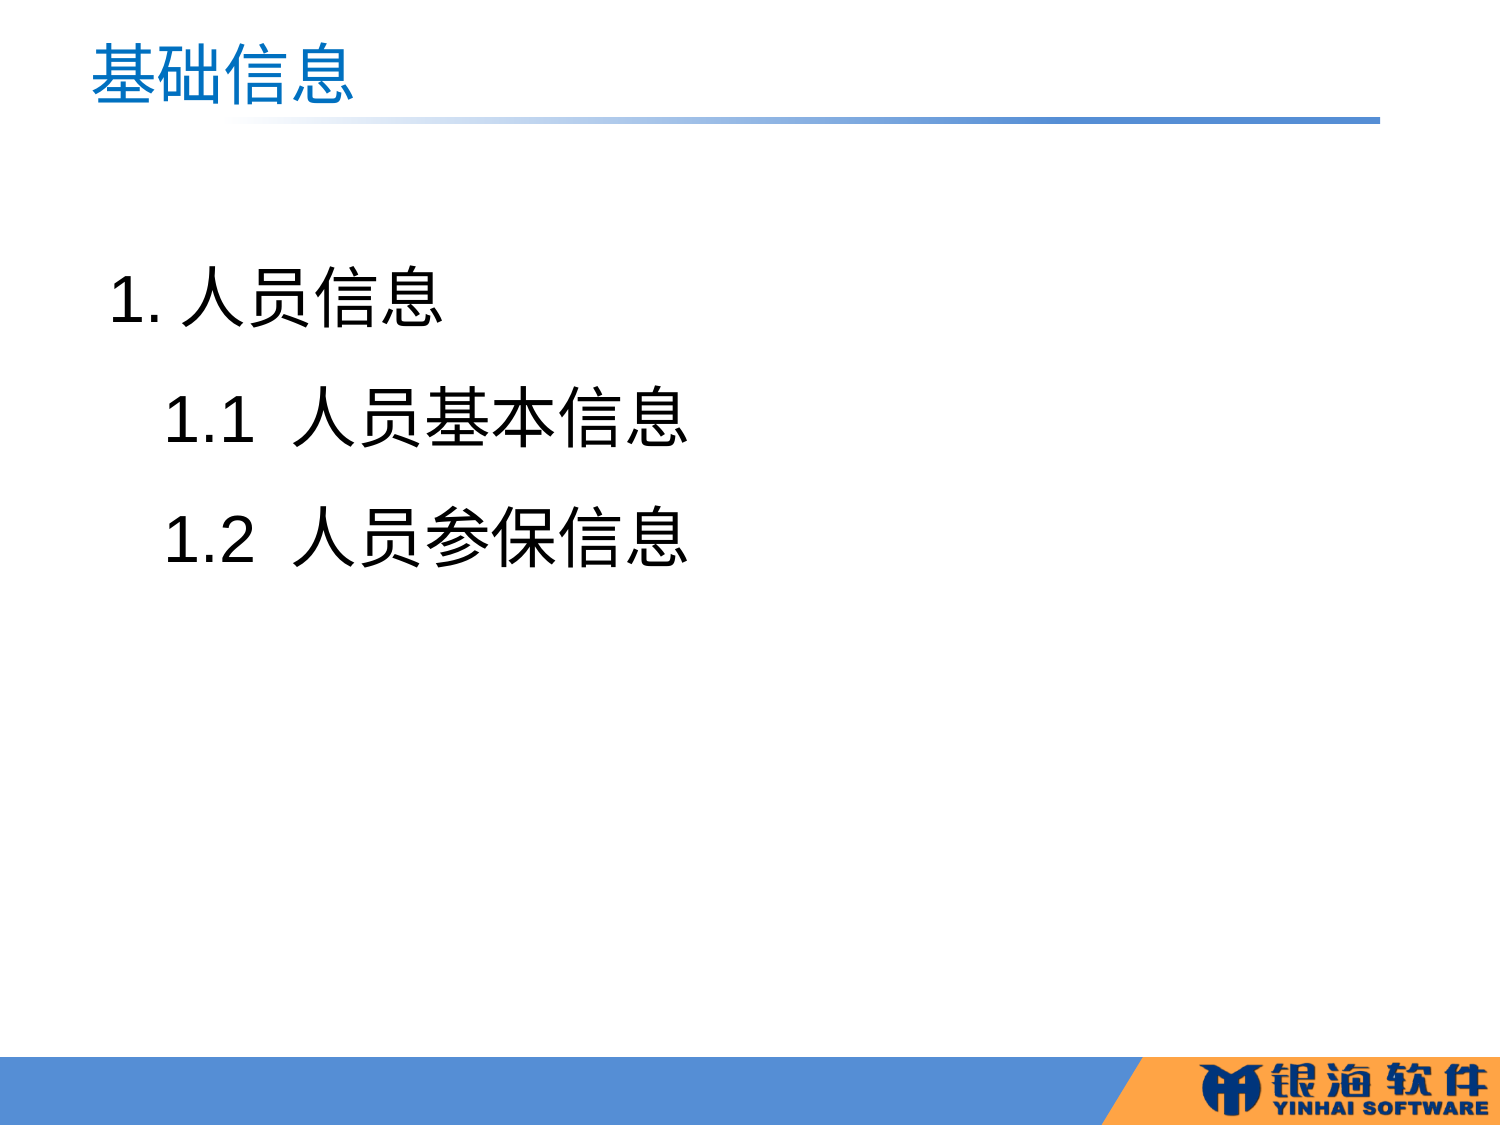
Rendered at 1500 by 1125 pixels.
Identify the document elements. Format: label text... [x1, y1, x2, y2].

picture [1187, 1058, 1500, 1121]
text_box 1.人员信息 1.1 人员基本信息 1.2 人员参保信息 [93, 208, 1407, 583]
title 基础信息 [75, 19, 1426, 127]
